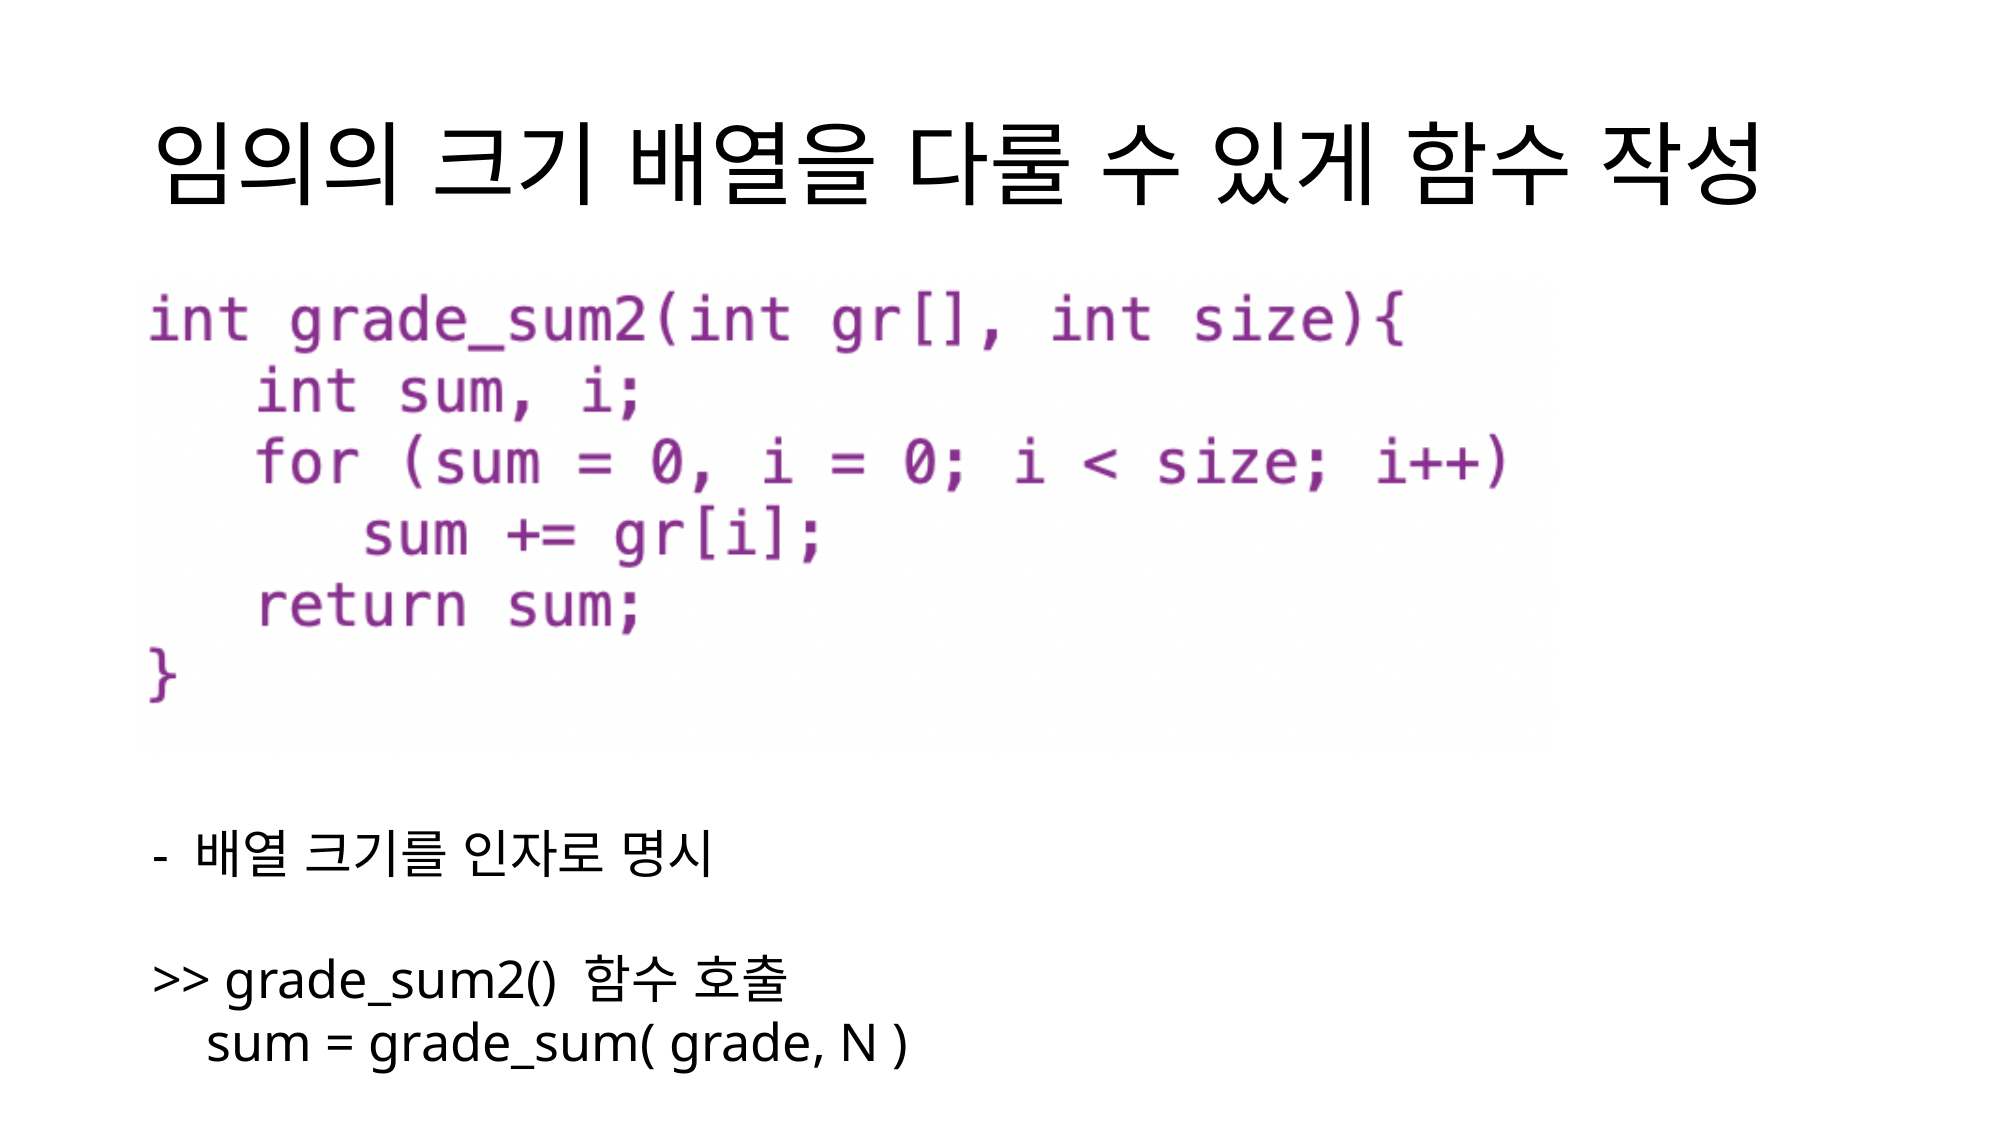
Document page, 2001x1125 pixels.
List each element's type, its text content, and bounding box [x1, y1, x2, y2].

text_box - 배열 크기를 인자로 명시 >> grade_sum2() 함수 호출 sum = grade_sum( grade, N ) [137, 814, 1614, 1079]
picture [137, 277, 1554, 754]
title 임의의 크기 배열을 다룰 수 있게 함수 작성 [137, 59, 2000, 278]
